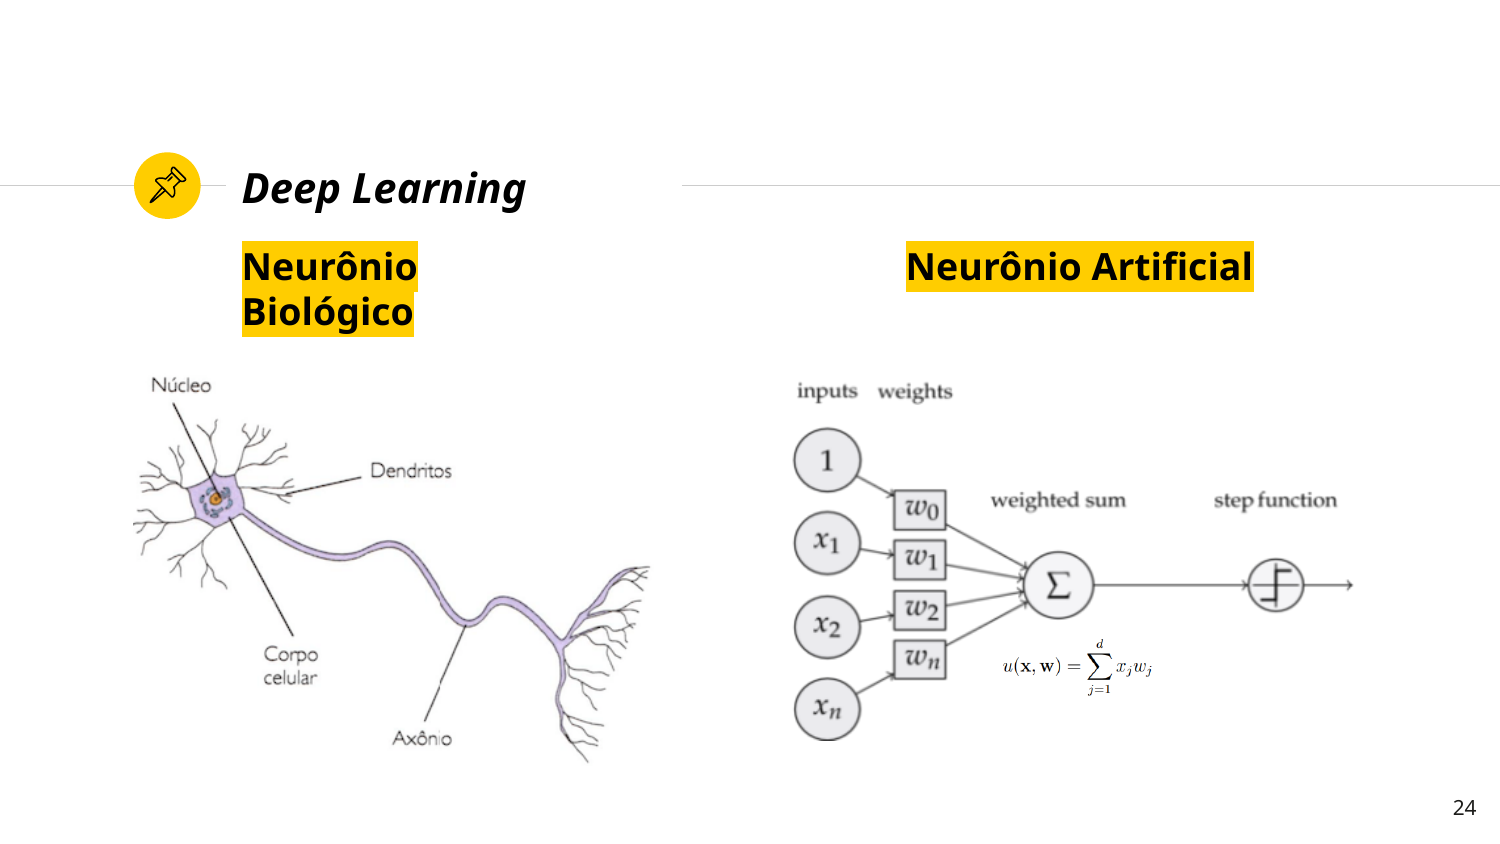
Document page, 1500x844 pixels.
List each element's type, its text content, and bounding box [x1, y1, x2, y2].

list Neurônio Biológico [226, 228, 610, 370]
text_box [150, 166, 186, 203]
slide_number 24 [1401, 779, 1492, 844]
picture [786, 371, 1378, 741]
list Neurônio Artificial [890, 228, 1274, 370]
title Deep Learning [226, 151, 863, 223]
picture [133, 371, 654, 766]
